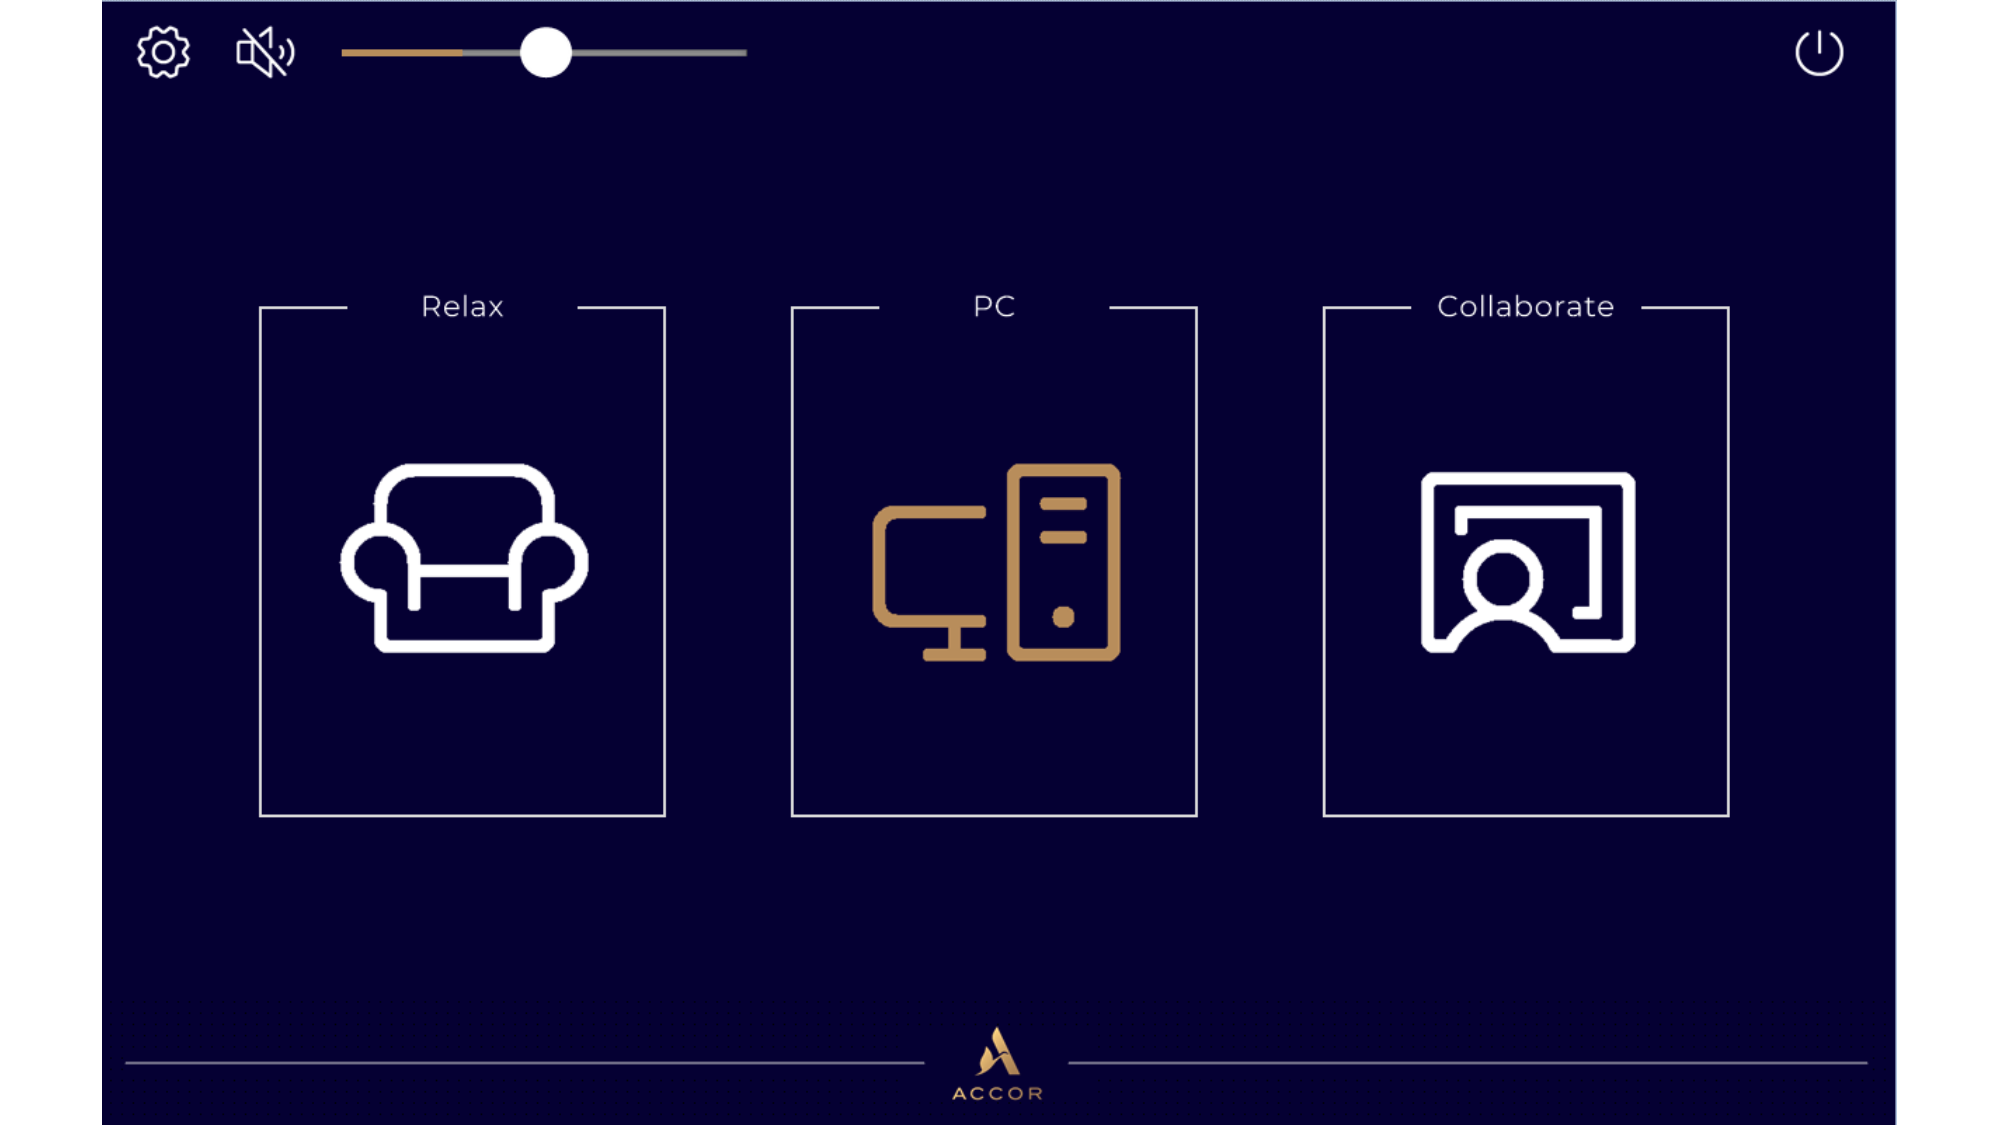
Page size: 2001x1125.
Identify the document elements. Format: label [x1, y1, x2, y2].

picture [102, 0, 1897, 1125]
